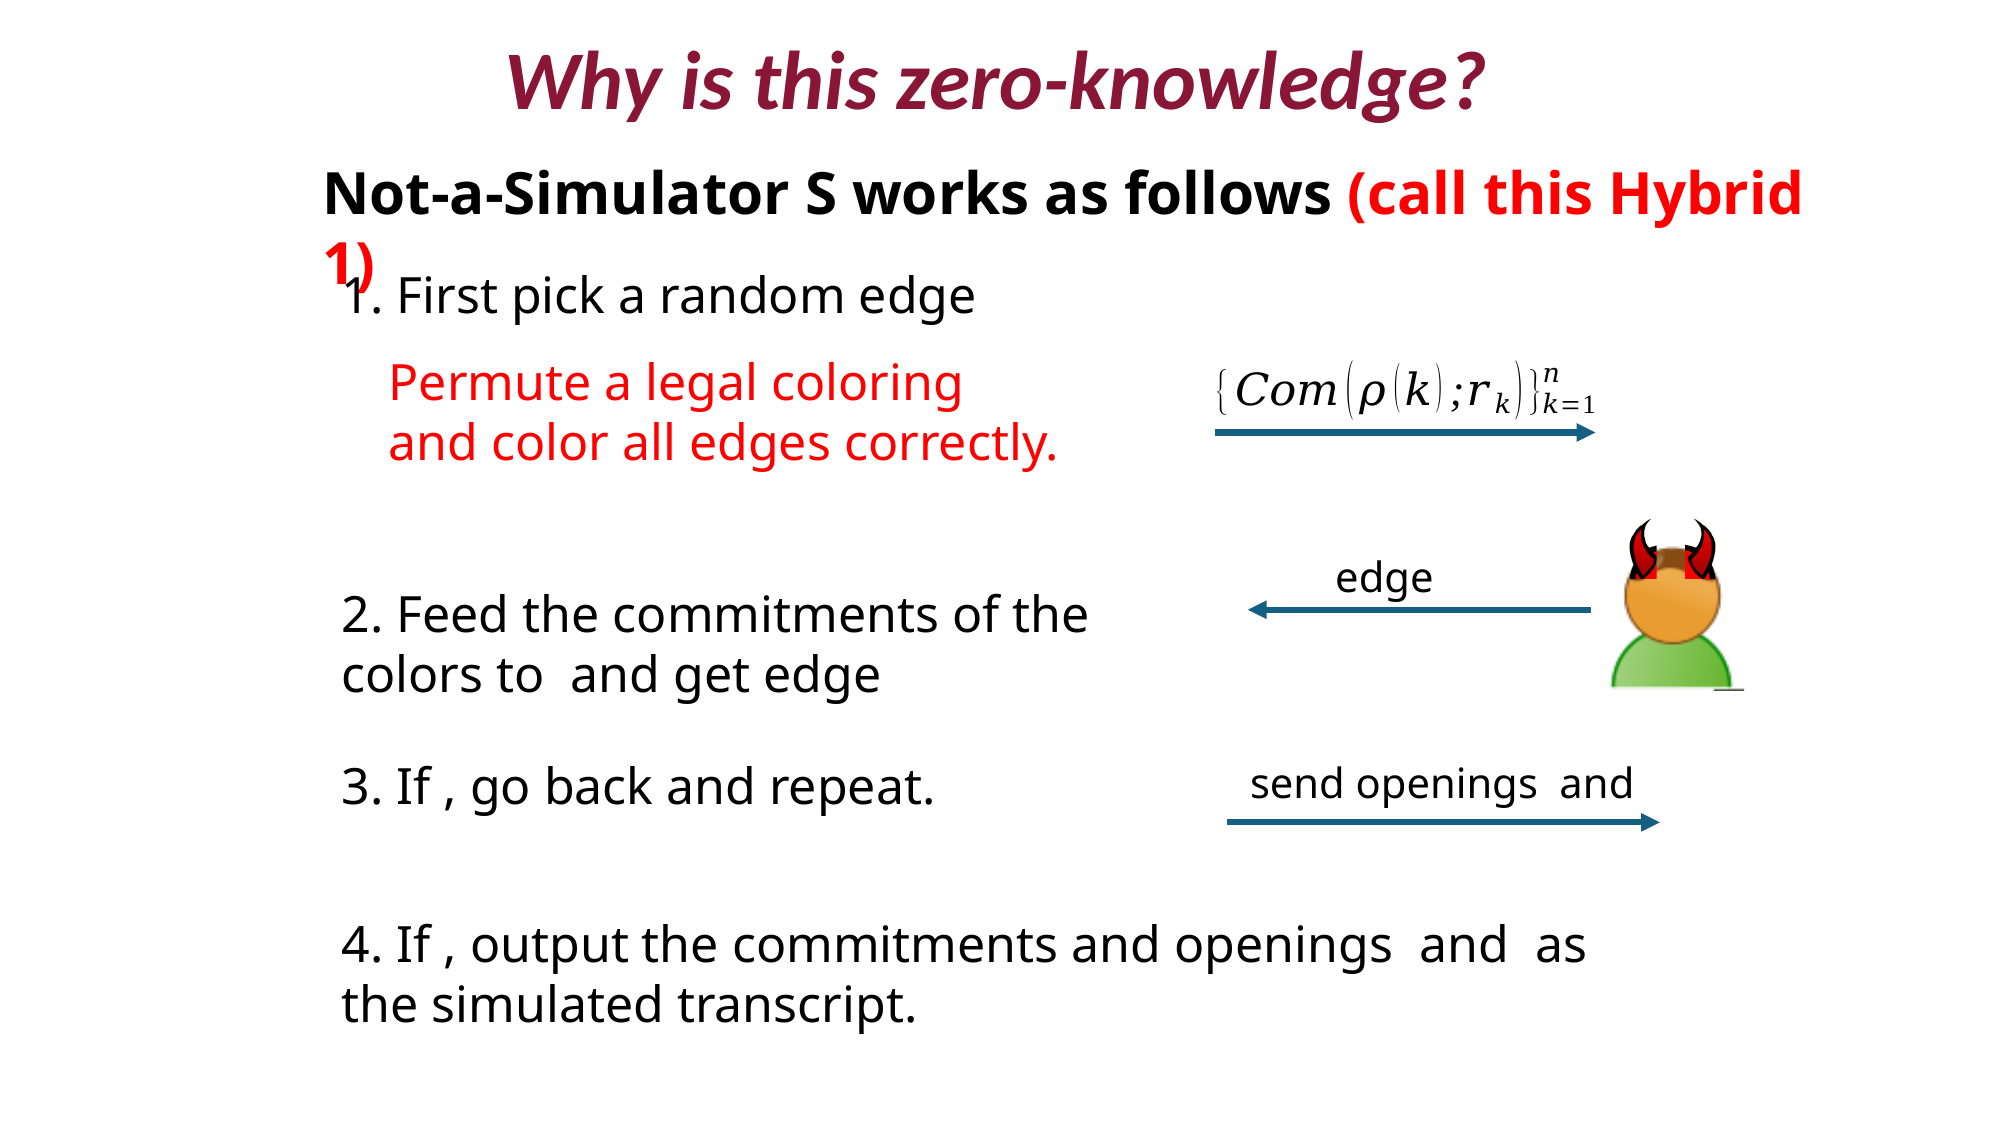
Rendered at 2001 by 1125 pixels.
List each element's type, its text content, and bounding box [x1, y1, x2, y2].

text_box Permute a legal coloring and color all edges correctly. [373, 342, 1083, 478]
picture [1593, 494, 1750, 692]
text_box Why is this zero-knowledge? [247, 19, 1745, 149]
text_box Not-a-Simulator S works as follows (call this Hybrid 1) [307, 148, 1883, 304]
